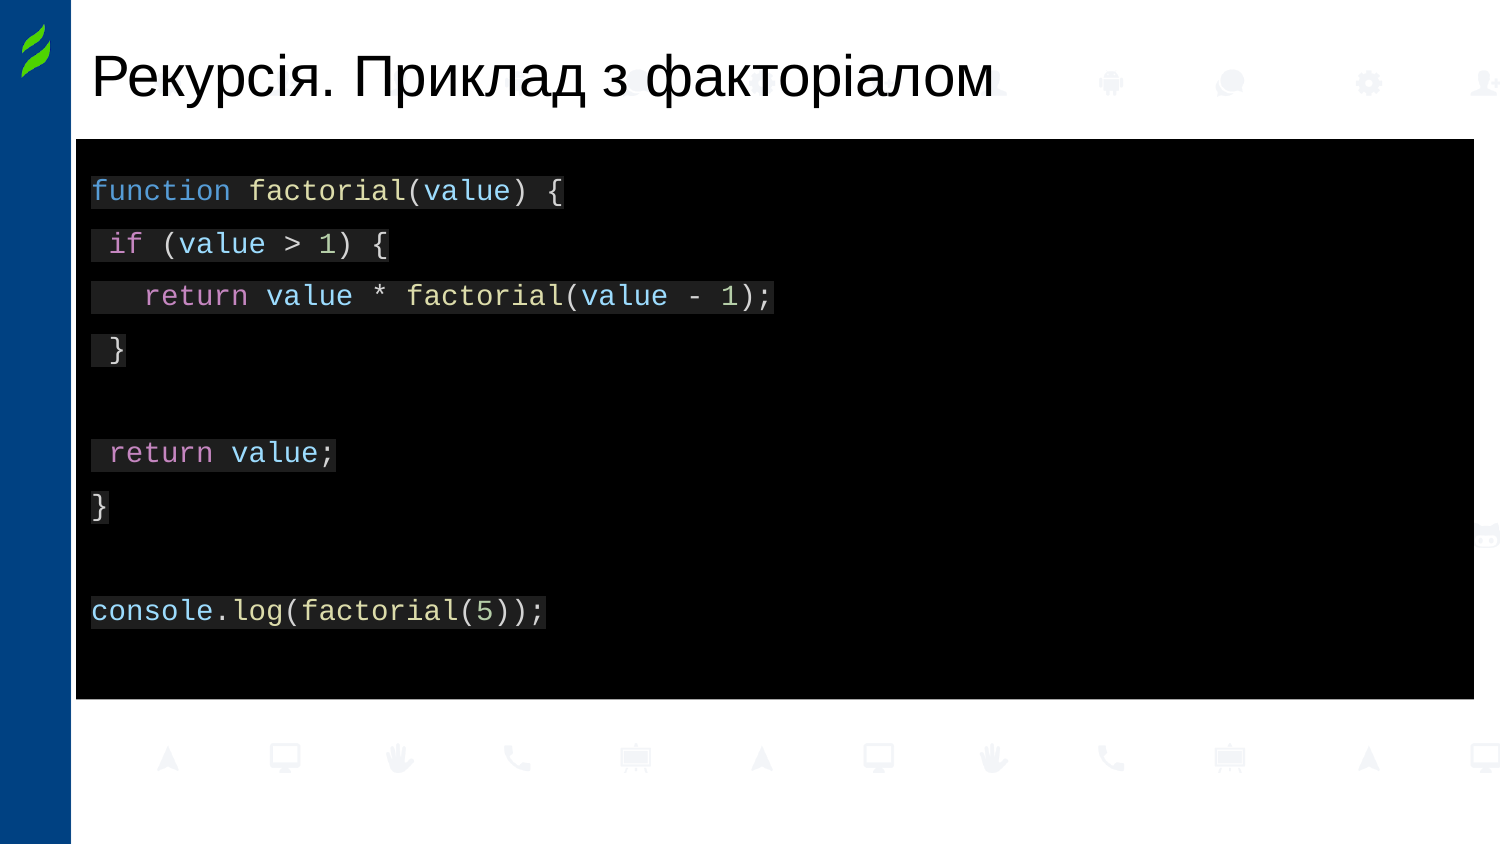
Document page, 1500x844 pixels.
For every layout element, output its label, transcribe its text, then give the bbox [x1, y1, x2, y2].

list function factorial(value) { if (value > 1) { return value * factorial(value - 1); } return value; } console.log(factorial(5)); [76, 139, 1474, 700]
picture [0, 0, 1500, 844]
title Рекурсія. Приклад з факторіалом [76, 23, 1474, 117]
